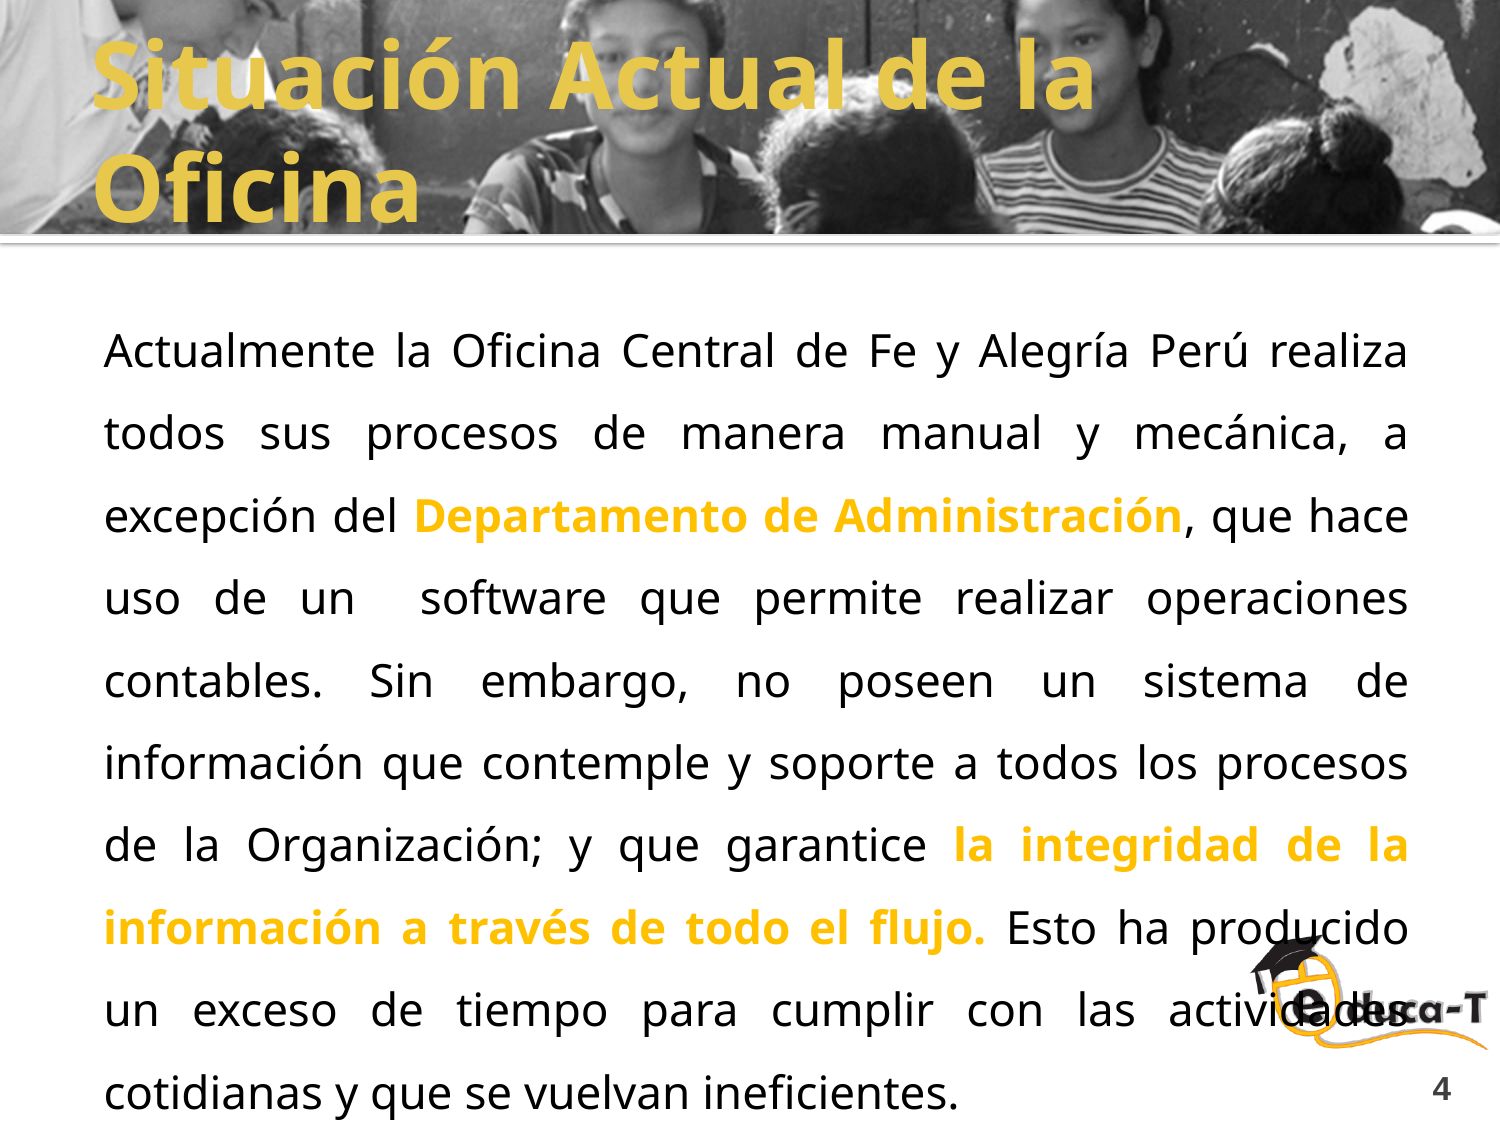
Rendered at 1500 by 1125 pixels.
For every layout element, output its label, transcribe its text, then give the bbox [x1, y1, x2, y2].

picture [1249, 925, 1489, 1059]
footer [433, 1062, 1337, 1108]
picture [0, 0, 1500, 234]
title Situación Actual de la Oficina [75, 25, 1425, 231]
list Actualmente la Oficina Central de Fe y Alegría Perú realiza todos sus procesos de manera manual y mecánica, a excepción del Departamento de Administración, que hace uso de un software que permite realizar operaciones contables. Sin embargo, no poseen un sistema de información que contemple y soporte a todos los procesos de la Organización; y que garantice la integridad de la información a través de todo el flujo. Esto ha producido un exceso de tiempo para cumplir con las actividades cotidianas y que se vuelvan ineficientes. [74, 278, 1426, 1039]
slide_number 4 [1345, 1062, 1467, 1108]
